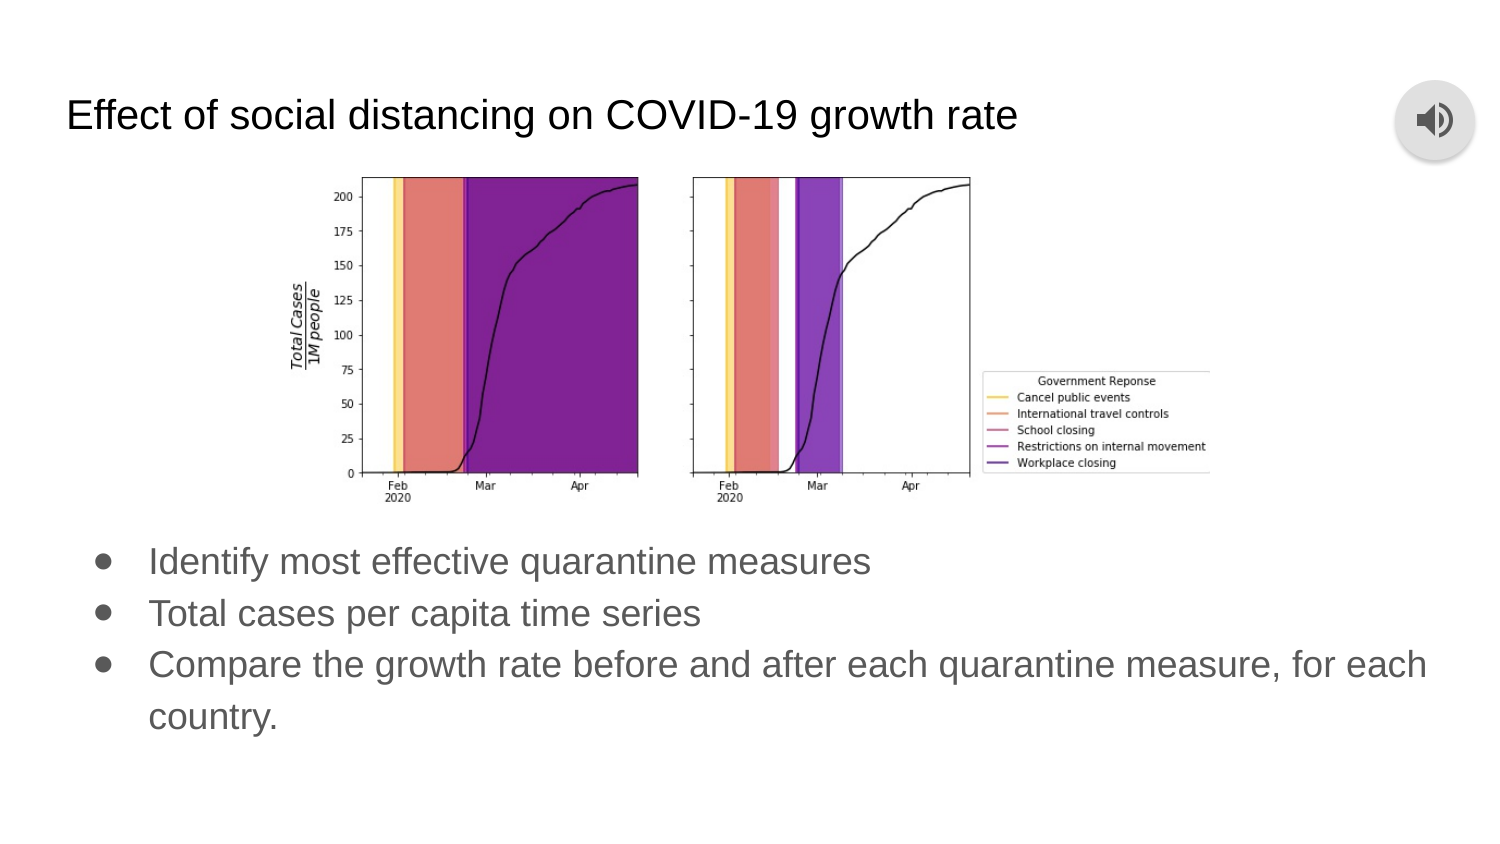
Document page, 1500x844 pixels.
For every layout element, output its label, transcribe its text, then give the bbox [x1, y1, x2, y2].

title Effect of social distancing on COVID-19 growth rate [51, 72, 1386, 167]
picture [1387, 72, 1483, 168]
picture [290, 177, 1210, 505]
list Identify most effective quarantine measures Total cases per capita time series Compare the growth rate before and after each quarantine measure, for each country. [58, 515, 1449, 805]
